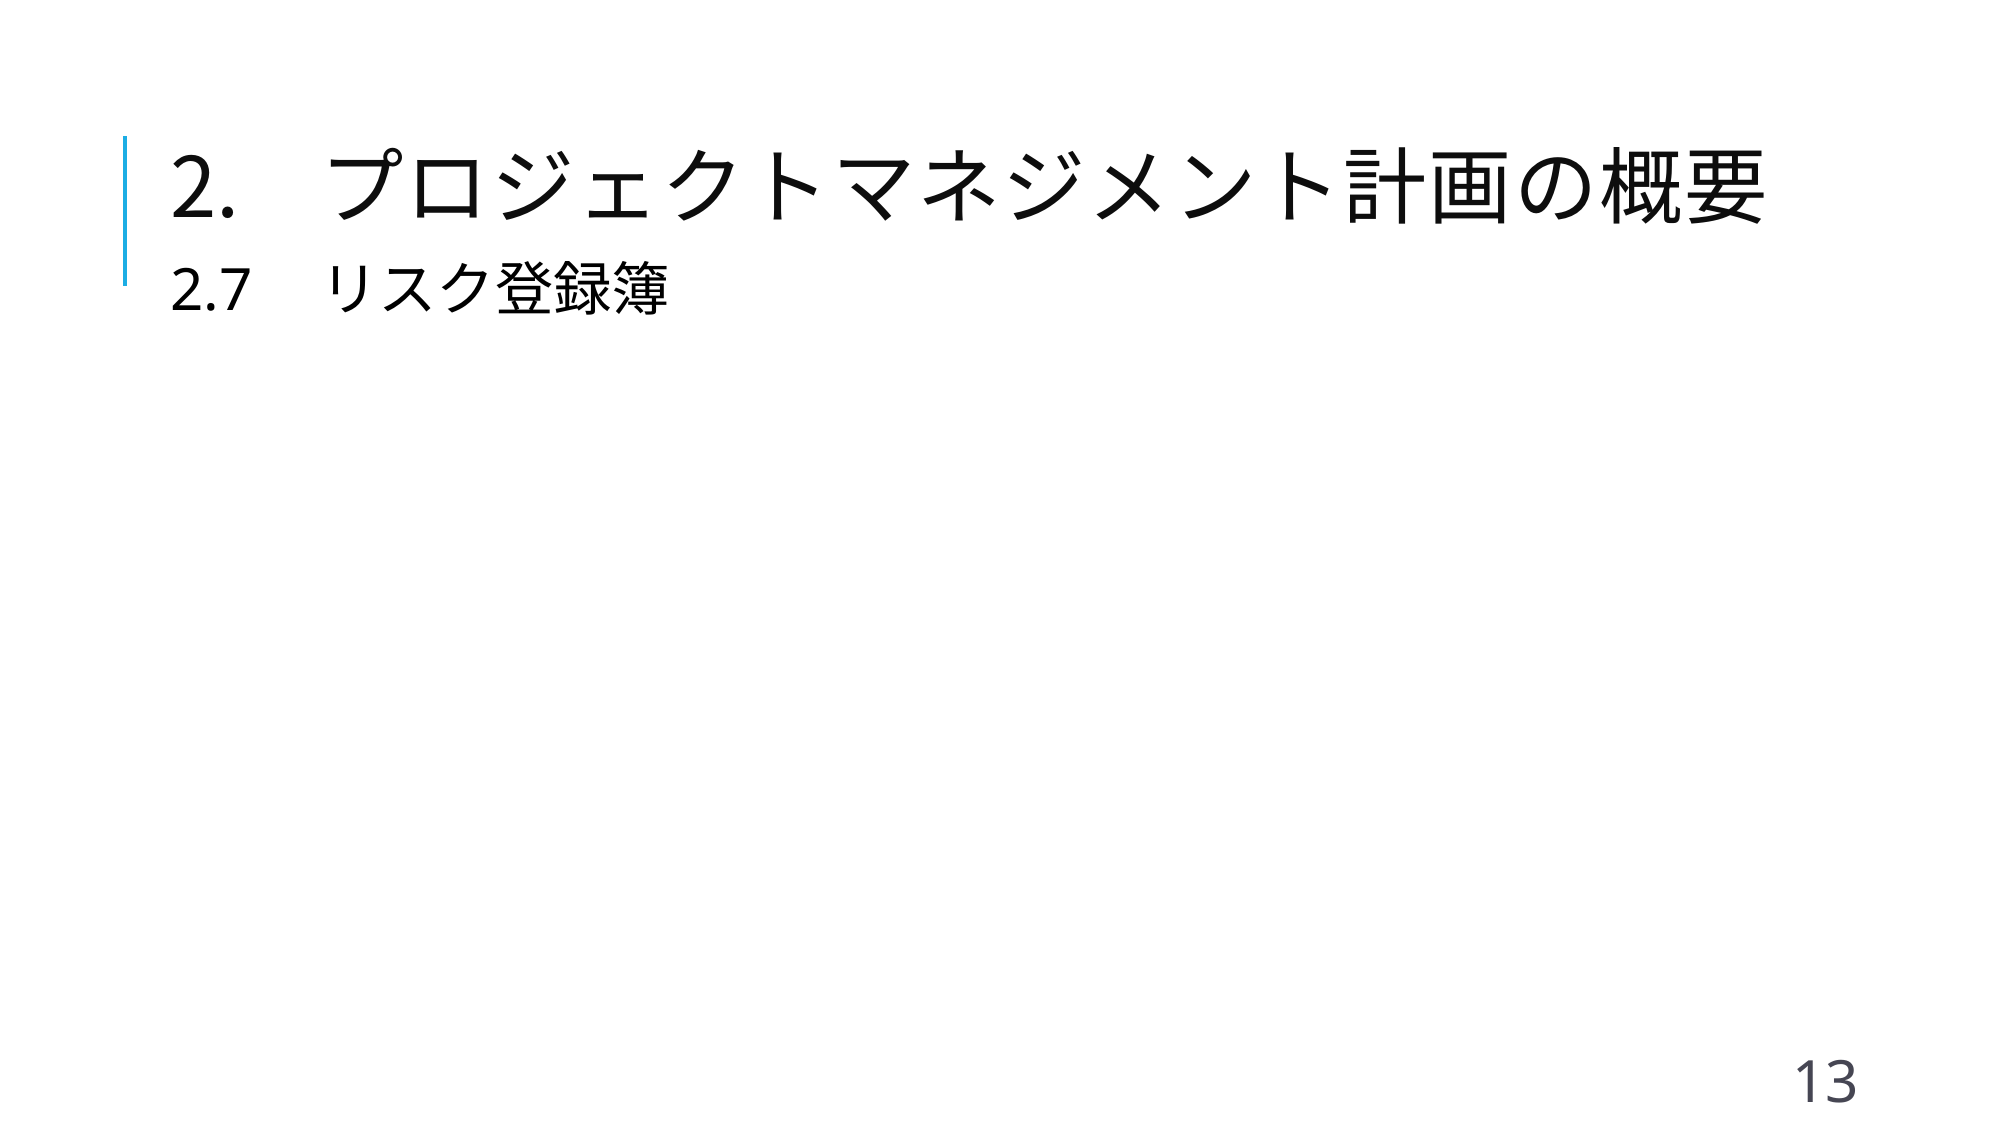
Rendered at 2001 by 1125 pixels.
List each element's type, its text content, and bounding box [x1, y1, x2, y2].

text_box プロジェクトマネジメント計画の概要 [155, 96, 2000, 292]
slide_number 13 [1777, 1061, 1938, 1107]
text_box 2.7 リスク登録簿 [155, 292, 1415, 330]
